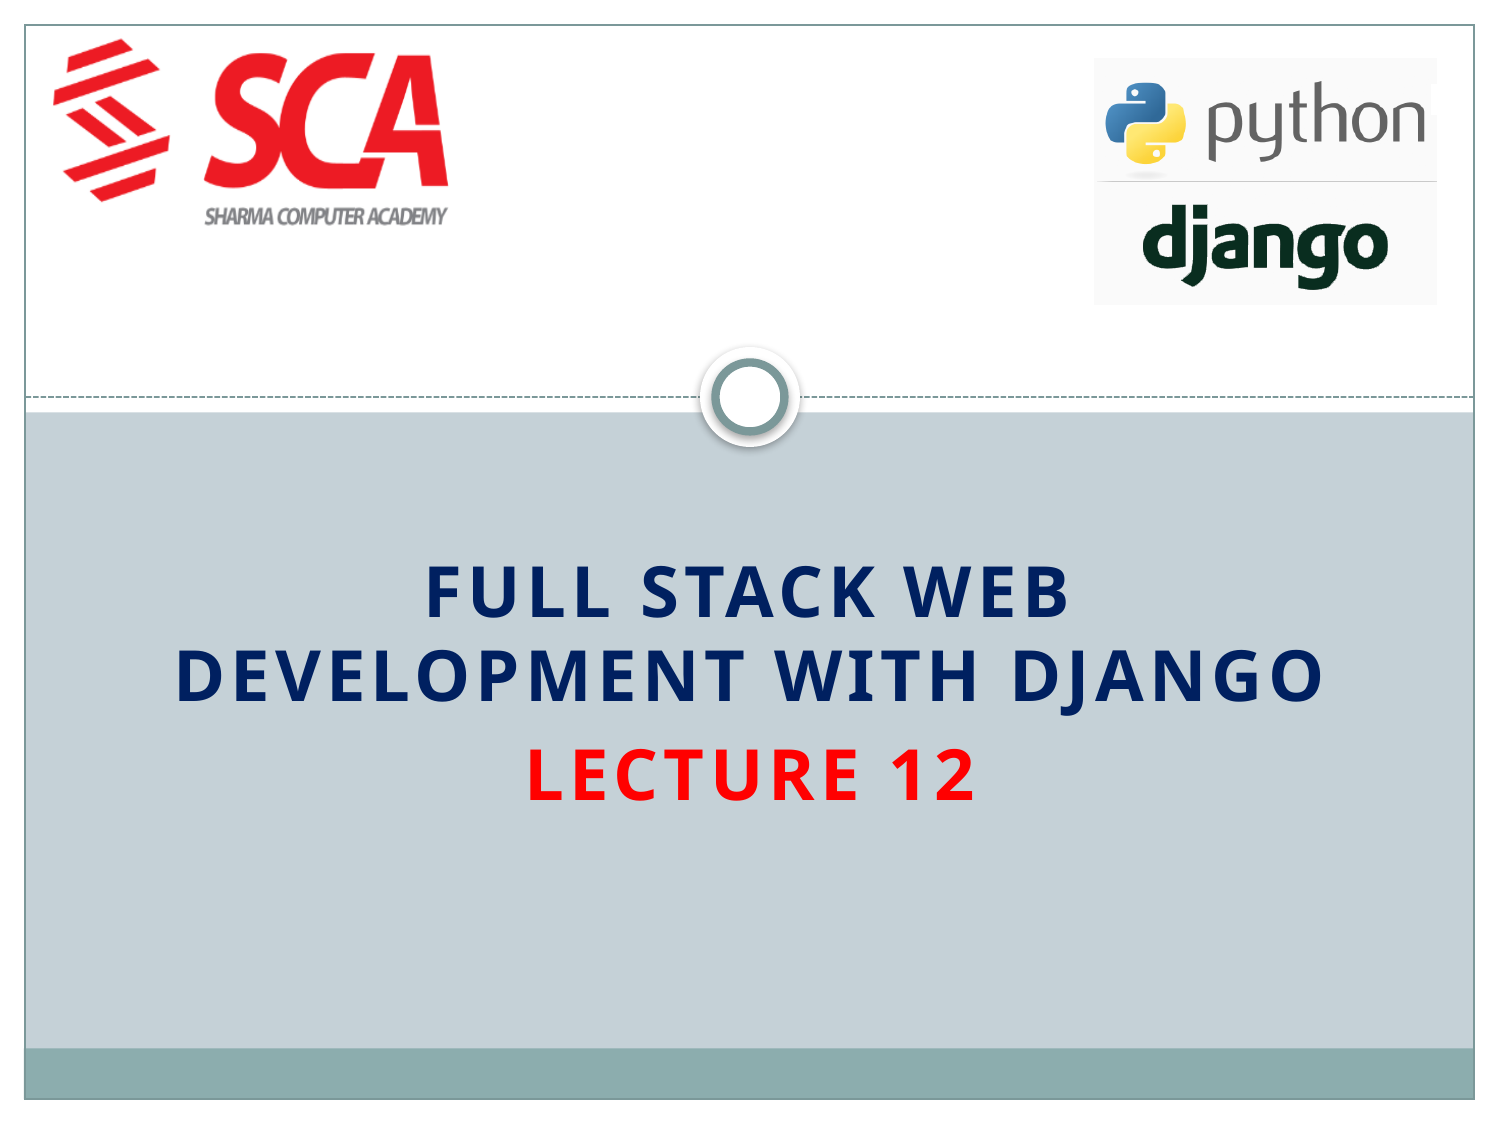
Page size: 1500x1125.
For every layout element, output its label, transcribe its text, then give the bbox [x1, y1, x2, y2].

picture [1094, 58, 1437, 305]
picture [36, 30, 455, 232]
subtitle FULL STACK WEB DEVELOPMENT WITH DJANGO Lecture 12 [117, 539, 1383, 827]
